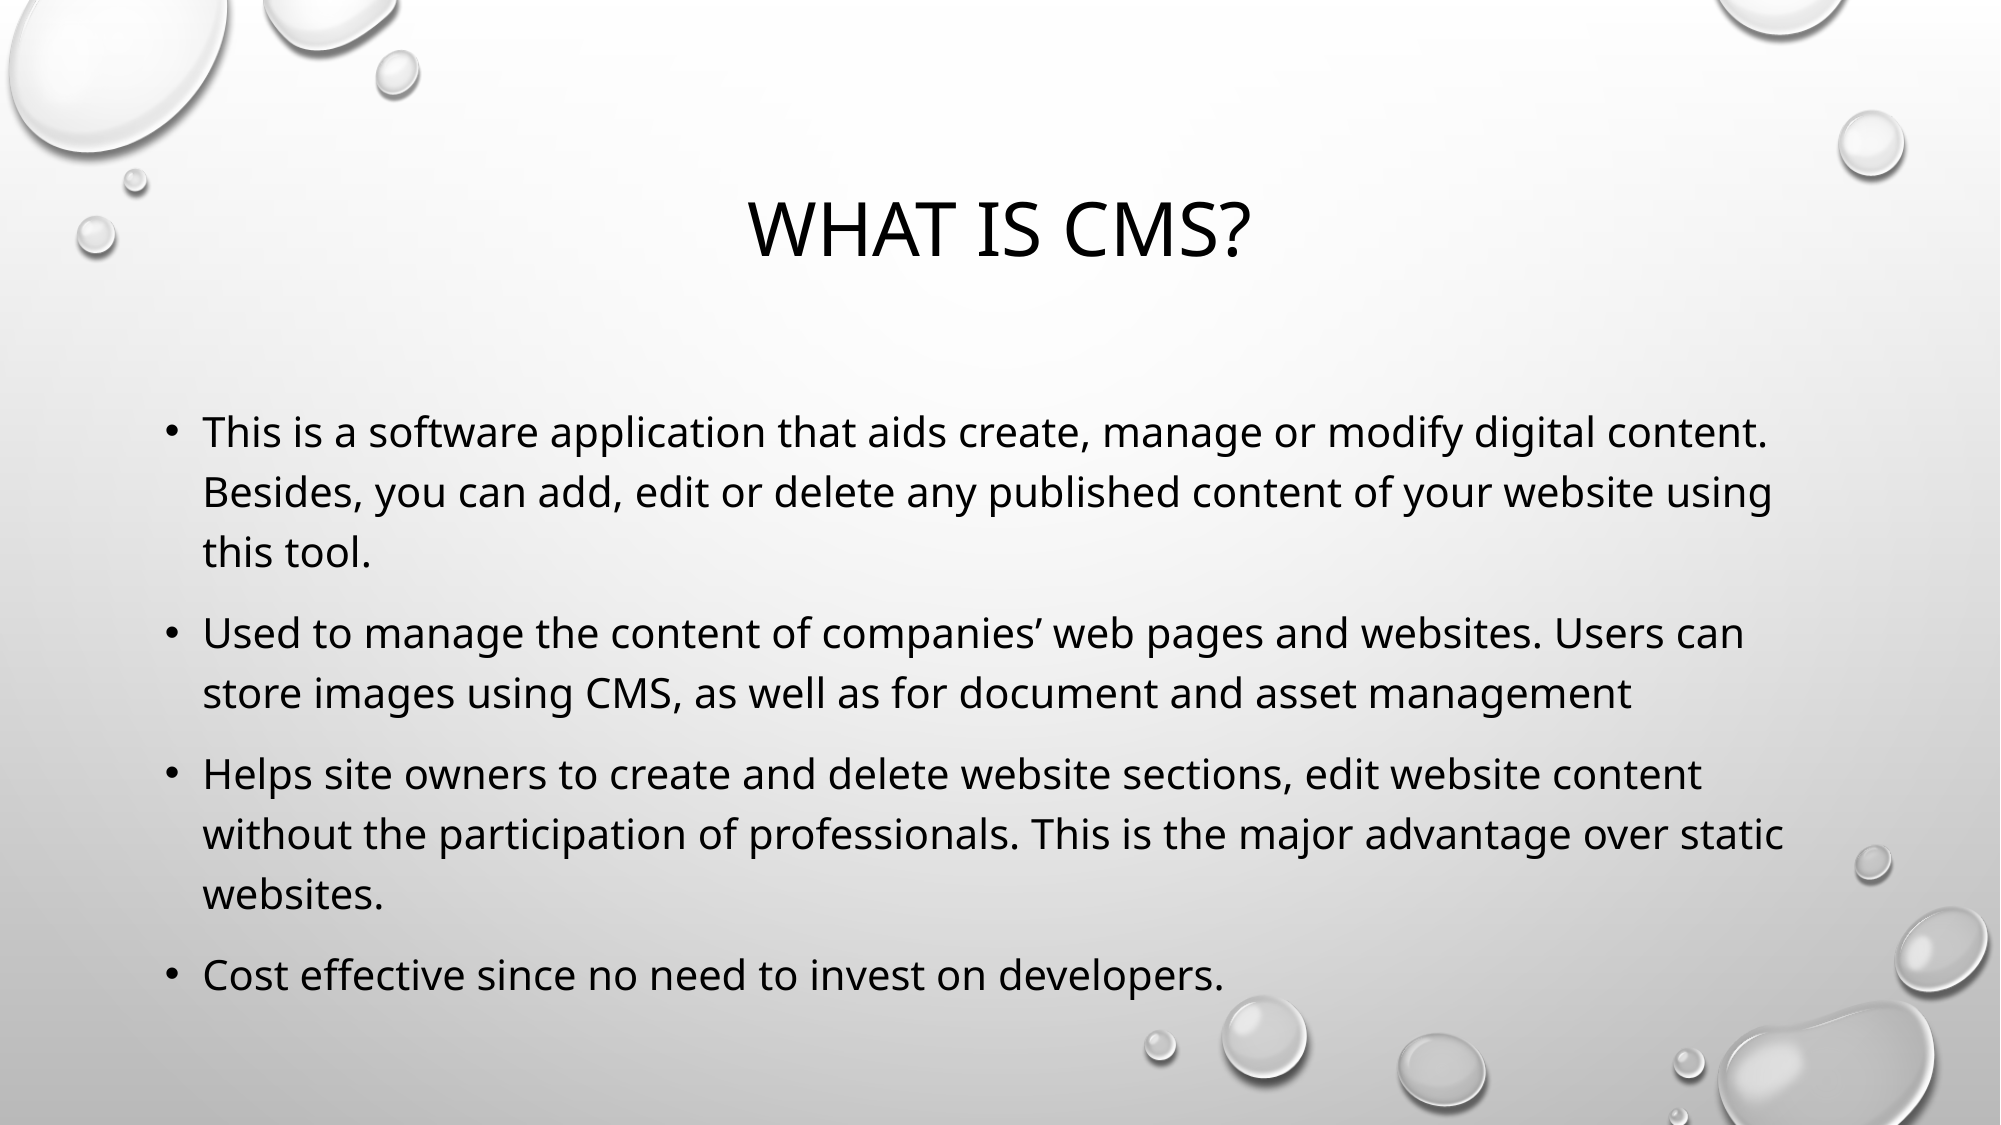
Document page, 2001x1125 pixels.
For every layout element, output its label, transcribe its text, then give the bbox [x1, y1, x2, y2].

picture [0, 0, 2000, 1125]
list This is a software application that aids create, manage or modify digital content. Besides, you can add, edit or delete any published content of your website using this tool. Used to manage the content of companies’ web pages and websites. Users can store images using CMS, as well as for document and asset management Helps site owners to create and delete website sections, edit website content without the participation of professionals. This is the major advantage over static websites. Cost effective since no need to invest on developers. [149, 388, 1850, 950]
title What is CMS? [149, 101, 1851, 364]
